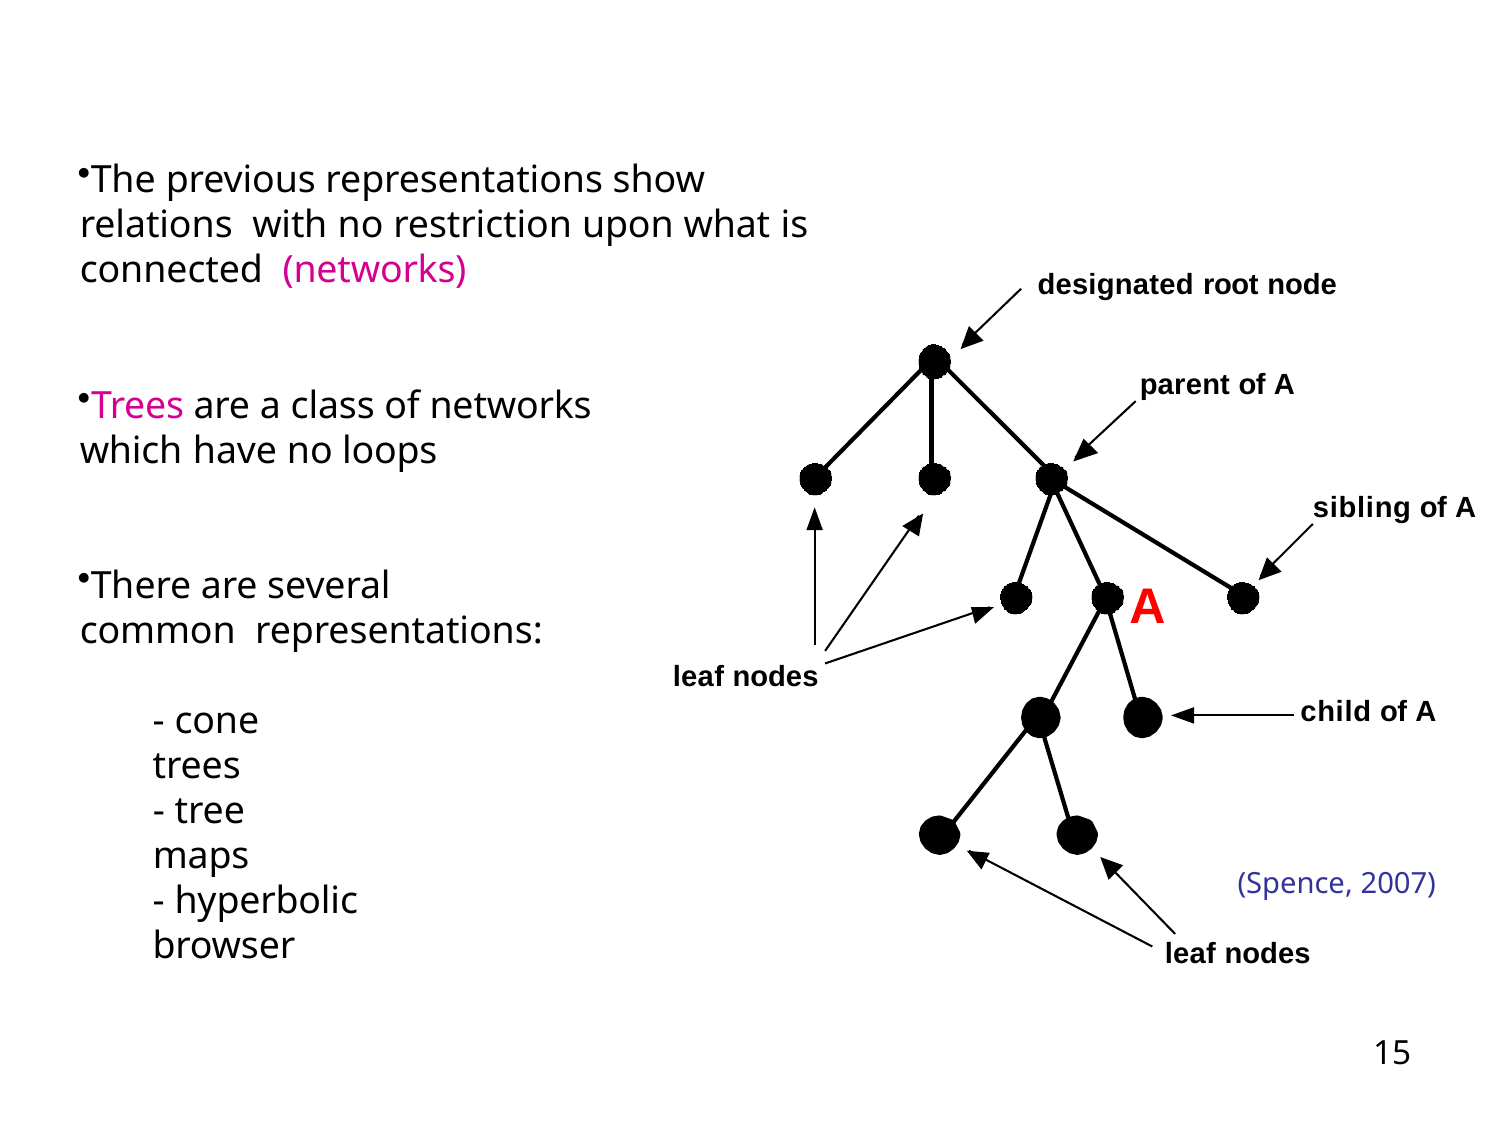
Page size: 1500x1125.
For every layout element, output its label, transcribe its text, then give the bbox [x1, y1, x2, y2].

text_box leaf nodes [670, 655, 823, 693]
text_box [1122, 733, 1164, 739]
text_box parent of A [1137, 363, 1299, 401]
picture [795, 459, 836, 500]
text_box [960, 287, 1023, 350]
text_box sibling of A [1310, 486, 1478, 524]
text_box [918, 815, 961, 856]
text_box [1056, 815, 1099, 848]
text_box - cone trees [150, 693, 353, 786]
picture [995, 577, 1036, 618]
text_box designated root node [1035, 263, 1342, 301]
text_box child of A [1298, 690, 1438, 728]
picture [914, 459, 955, 500]
text_box (Spence, 2007) [1235, 862, 1439, 900]
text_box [1072, 399, 1296, 725]
text_box leaf nodes [1162, 932, 1315, 969]
picture [1031, 459, 1072, 500]
text_box - hyperbolic browser [150, 873, 492, 966]
text_box The previous representations show relations with no restriction upon what is connected (networks) [77, 153, 861, 291]
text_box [966, 849, 1177, 948]
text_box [806, 507, 995, 665]
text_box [1020, 696, 1061, 739]
text_box There are several common representations: [77, 558, 553, 651]
text_box Trees are a class of networks which have no loops [77, 378, 603, 471]
text_box - tree maps [150, 783, 345, 873]
picture [914, 340, 955, 383]
slide_number 15 [1366, 1032, 1417, 1125]
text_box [1299, 522, 1315, 581]
